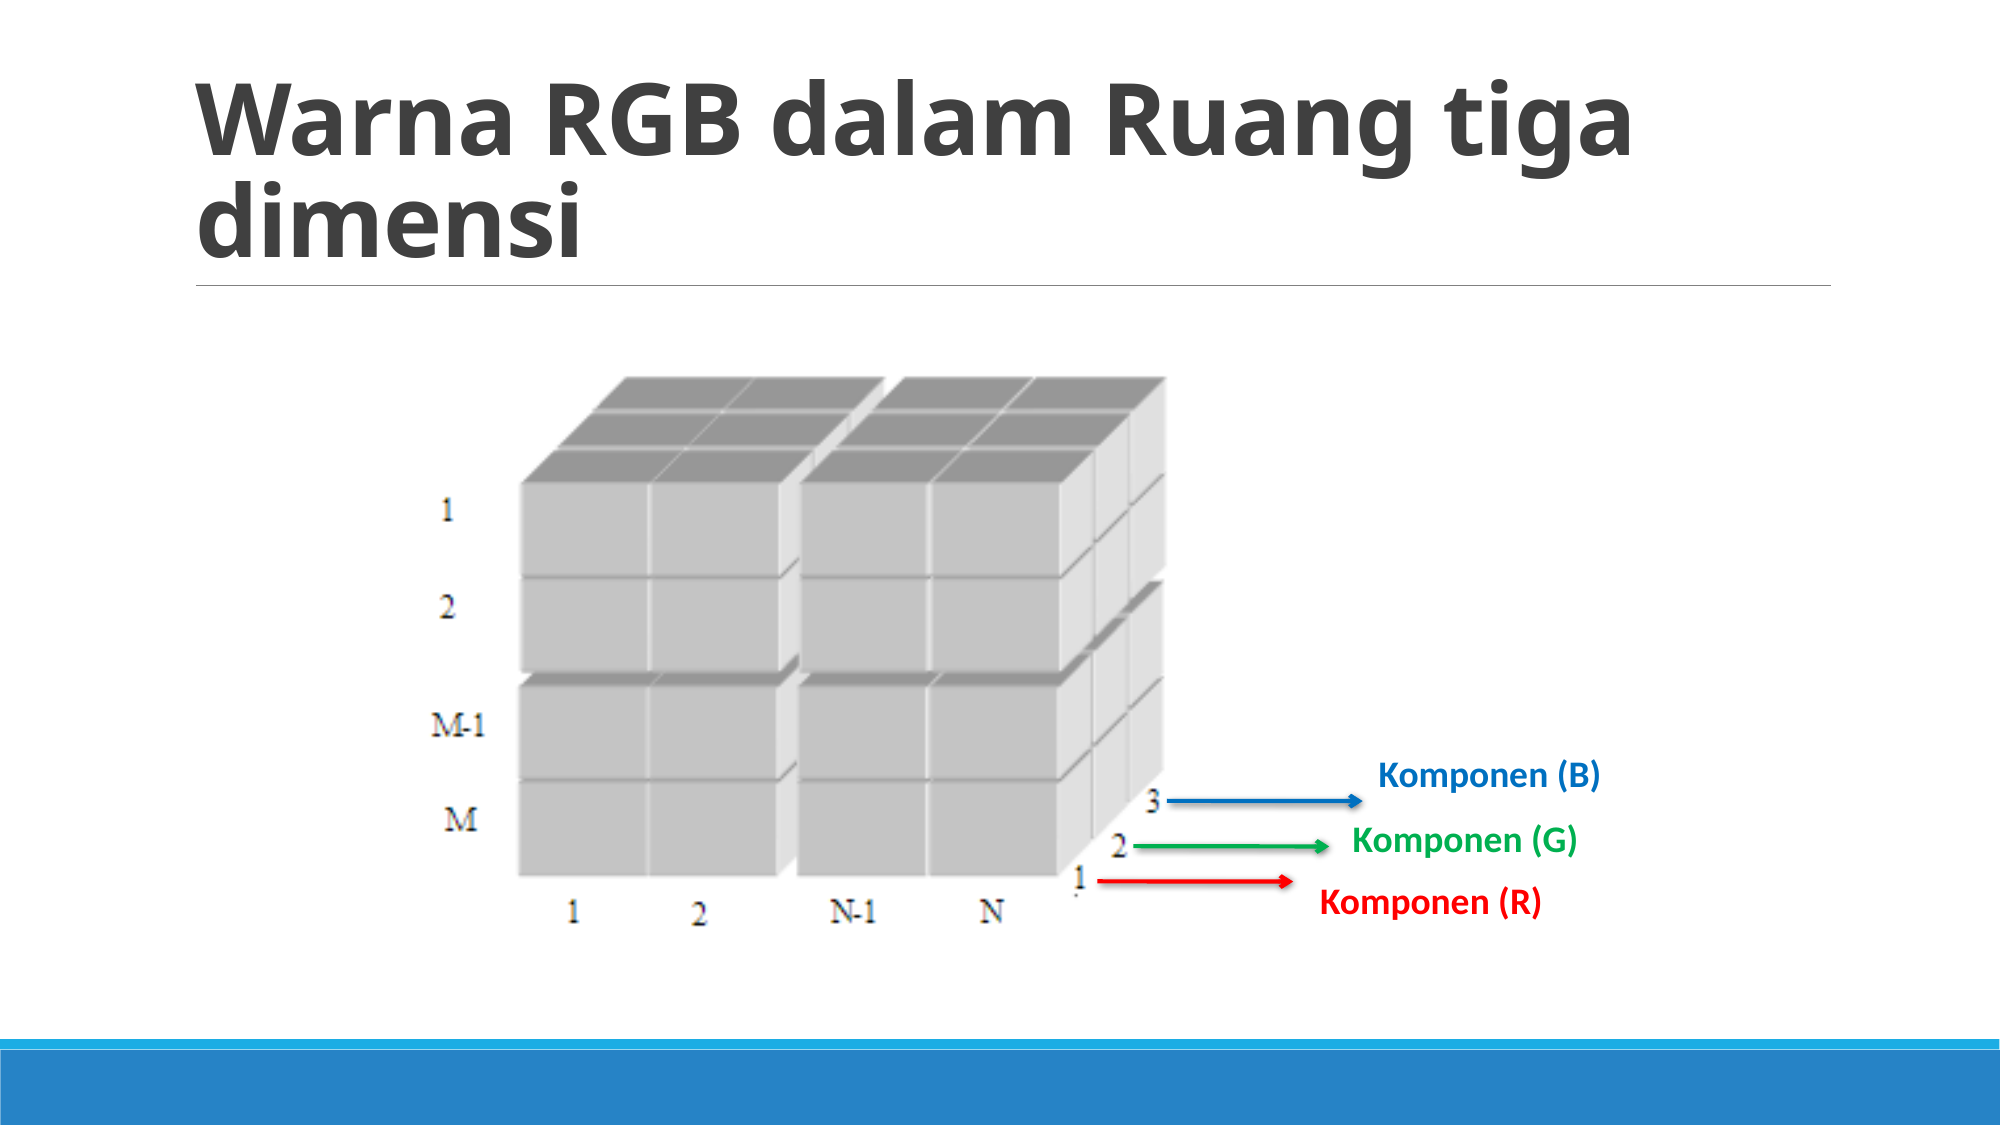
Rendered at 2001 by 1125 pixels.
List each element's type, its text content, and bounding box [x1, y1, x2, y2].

text_box Komponen (G) [1337, 807, 1594, 868]
picture [382, 325, 1242, 950]
title Warna RGB dalam Ruang tiga dimensi [180, 47, 1830, 285]
text_box Komponen (B) [1363, 742, 1617, 803]
text_box Komponen (R) [1305, 869, 1558, 930]
